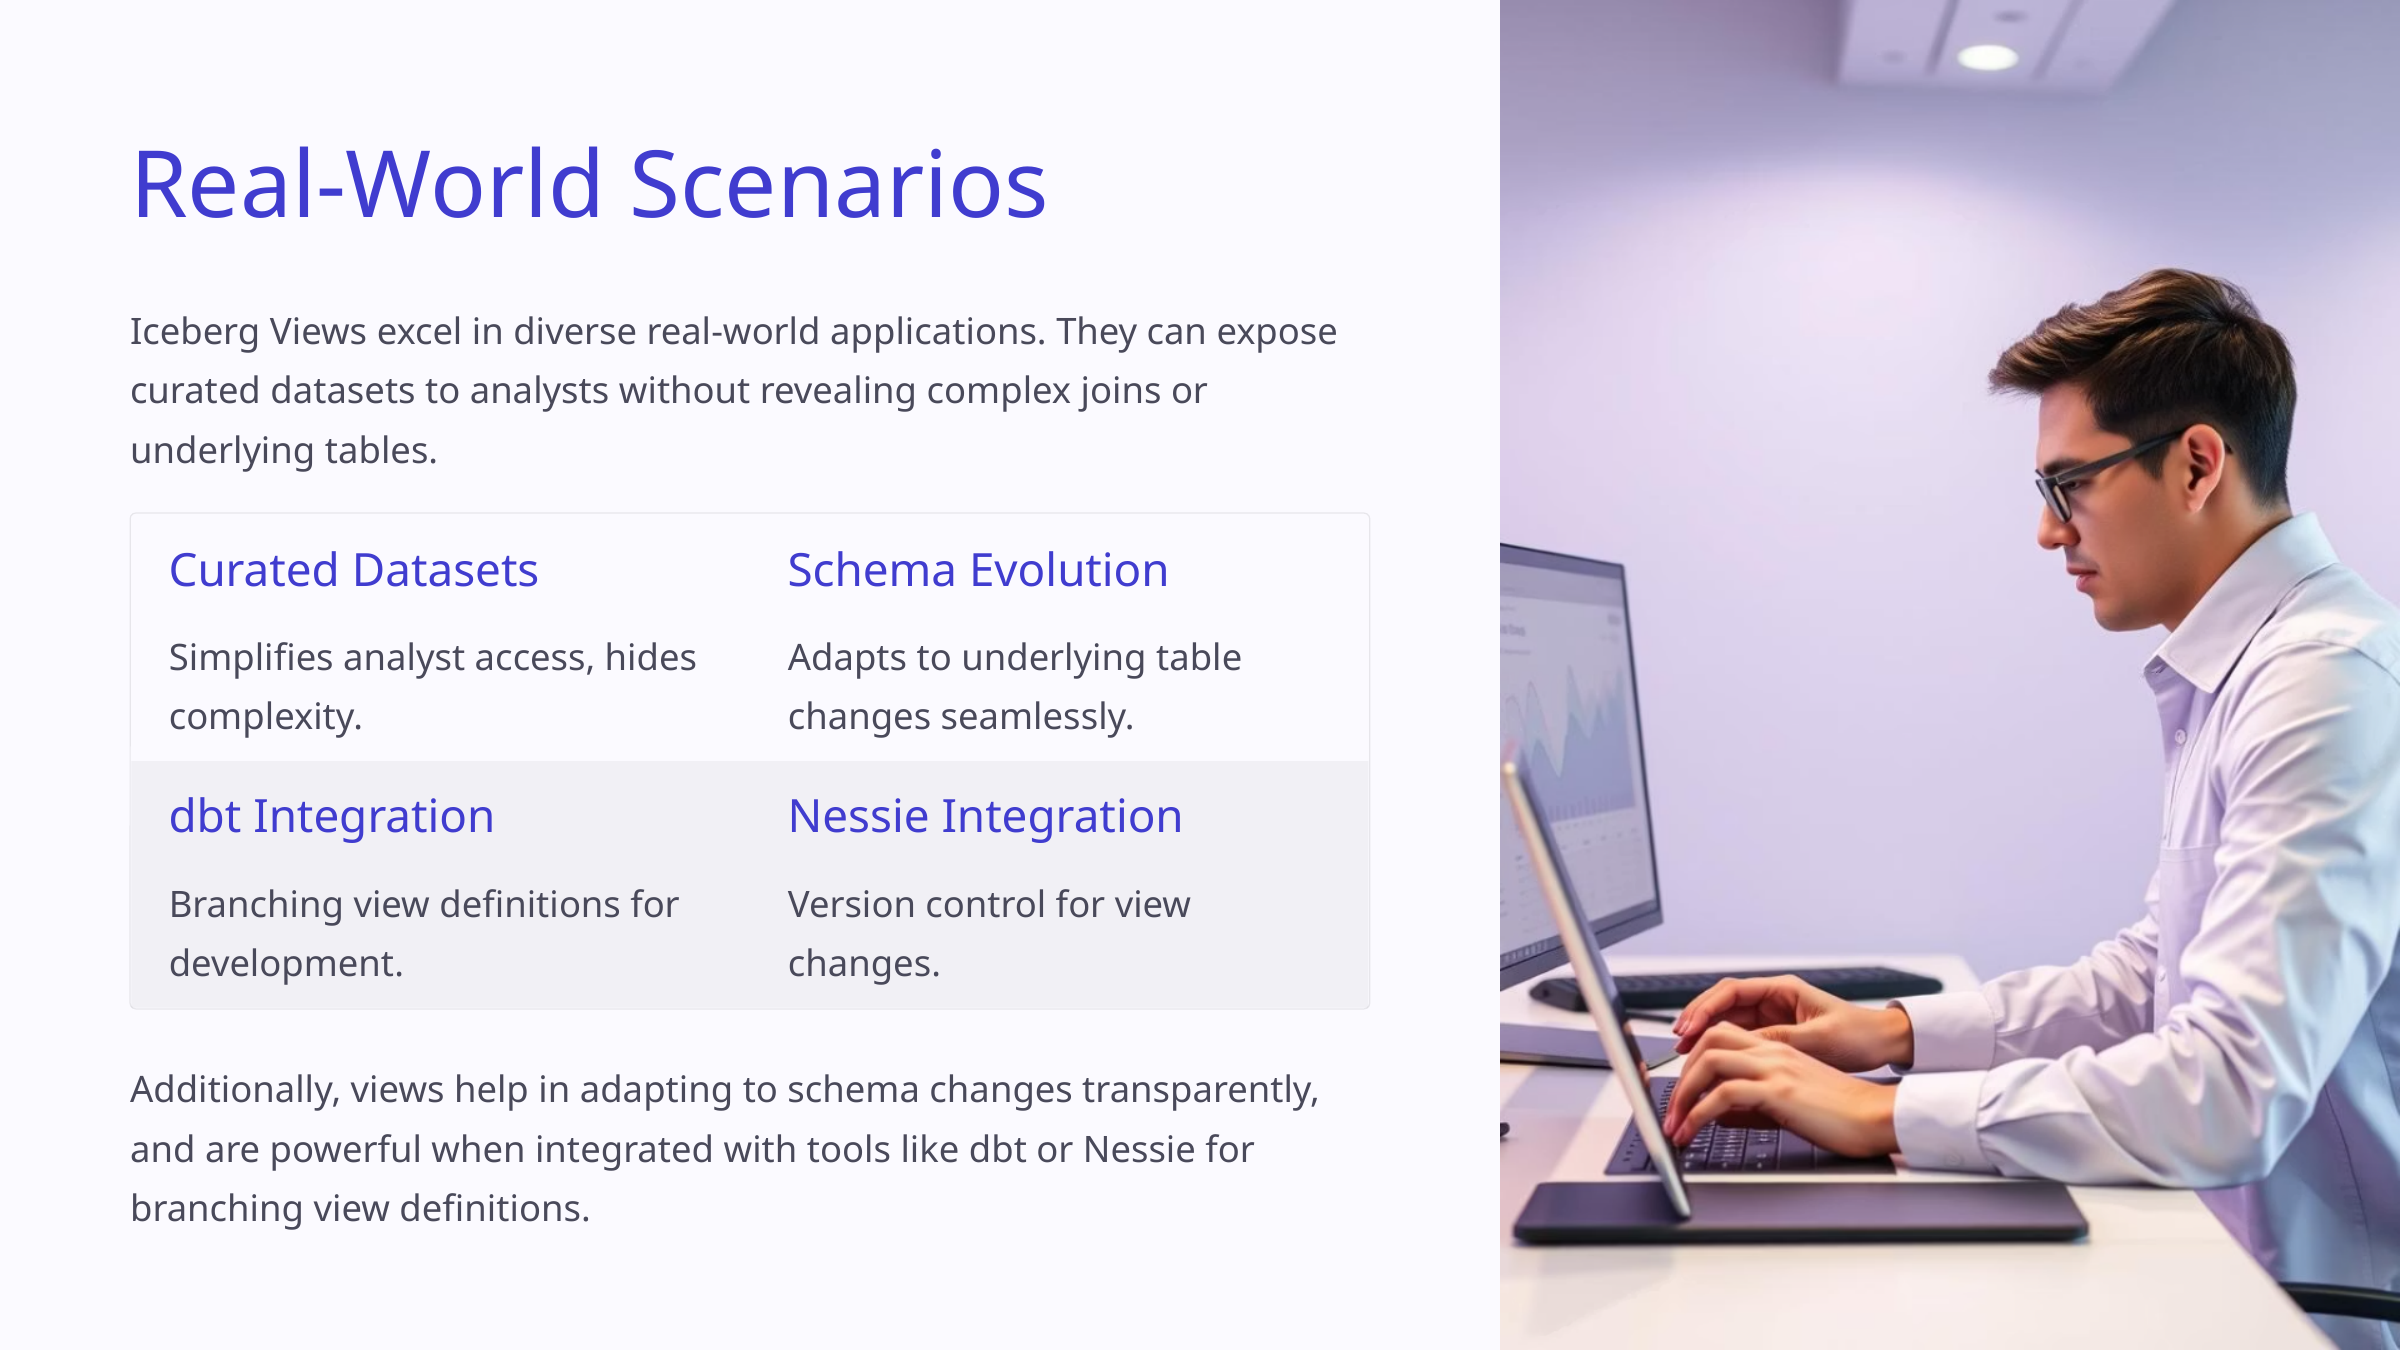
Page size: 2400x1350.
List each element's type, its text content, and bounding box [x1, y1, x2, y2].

text_box Version control for view changes. [787, 864, 1332, 984]
picture [1499, 0, 2400, 1350]
text_box Nessie Integration [787, 784, 1253, 843]
text_box Curated Datasets [168, 537, 634, 596]
text_box Schema Evolution [787, 537, 1253, 596]
text_box [131, 761, 1369, 1008]
text_box Adapts to underlying table changes seamlessly. [787, 618, 1332, 738]
text_box dbt Integration [168, 784, 634, 843]
text_box Additionally, views help in adapting to schema changes transparently, and are powerful when integrated with tools like dbt or Nessie for branching view definitions. [130, 1050, 1370, 1230]
text_box Branching view definitions for development. [168, 864, 713, 984]
text_box Real-World Scenarios [130, 120, 1162, 237]
text_box Simplifies analyst access, hides complexity. [168, 618, 713, 738]
text_box Iceberg Views excel in diverse real-world applications. They can expose curated datasets to analysts without revealing complex joins or underlying tables. [130, 292, 1370, 472]
text_box [131, 514, 1369, 761]
